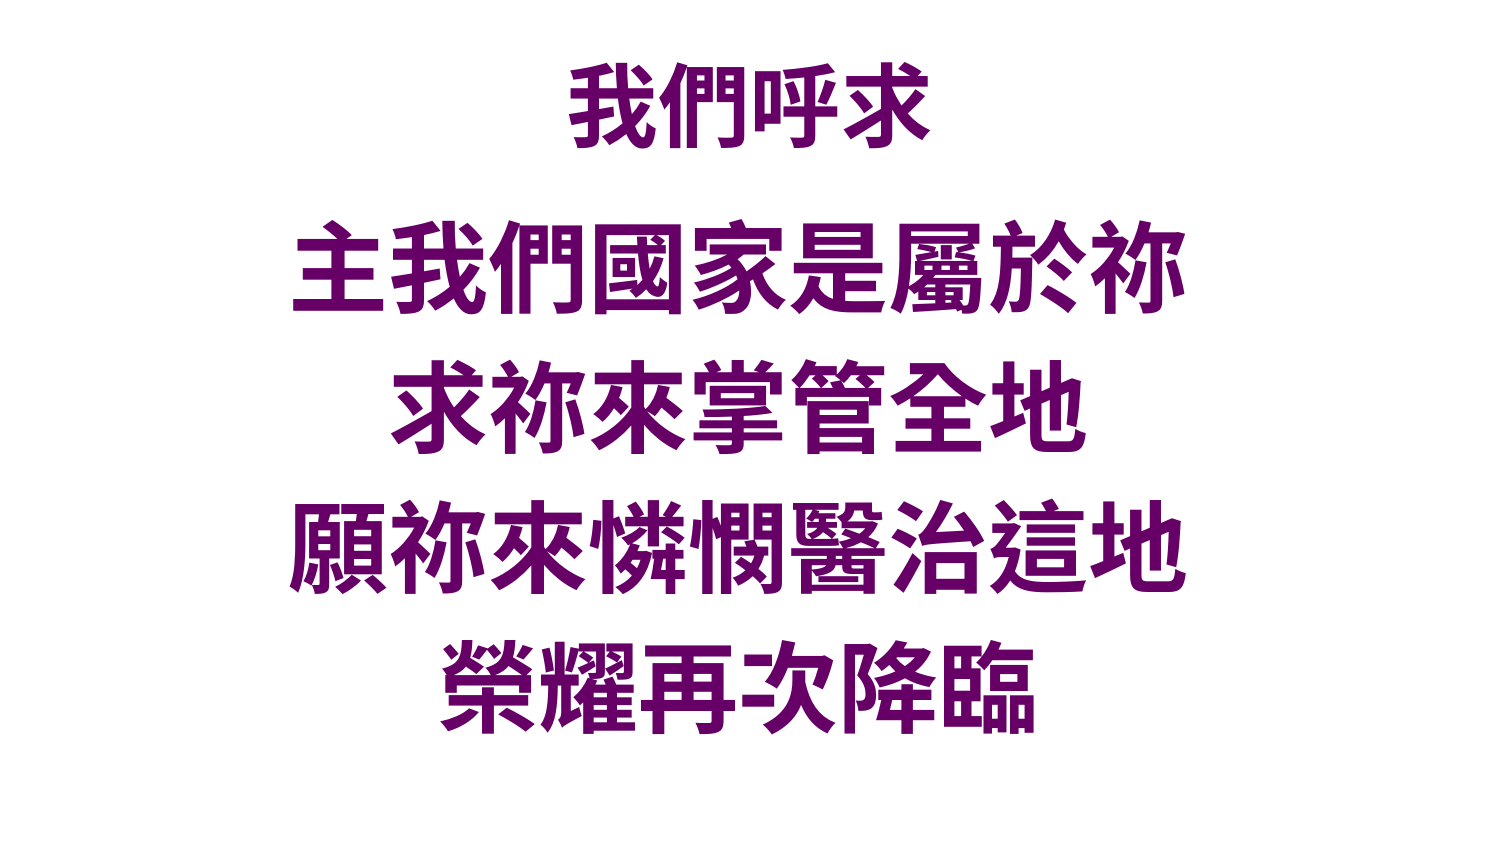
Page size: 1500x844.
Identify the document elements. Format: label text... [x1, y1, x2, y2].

title 我們呼求 [75, 33, 1425, 175]
list 主我們國家是屬於祢 求祢來掌管全地 願祢來憐憫醫治這地 榮耀再次降臨 [75, 196, 1425, 754]
